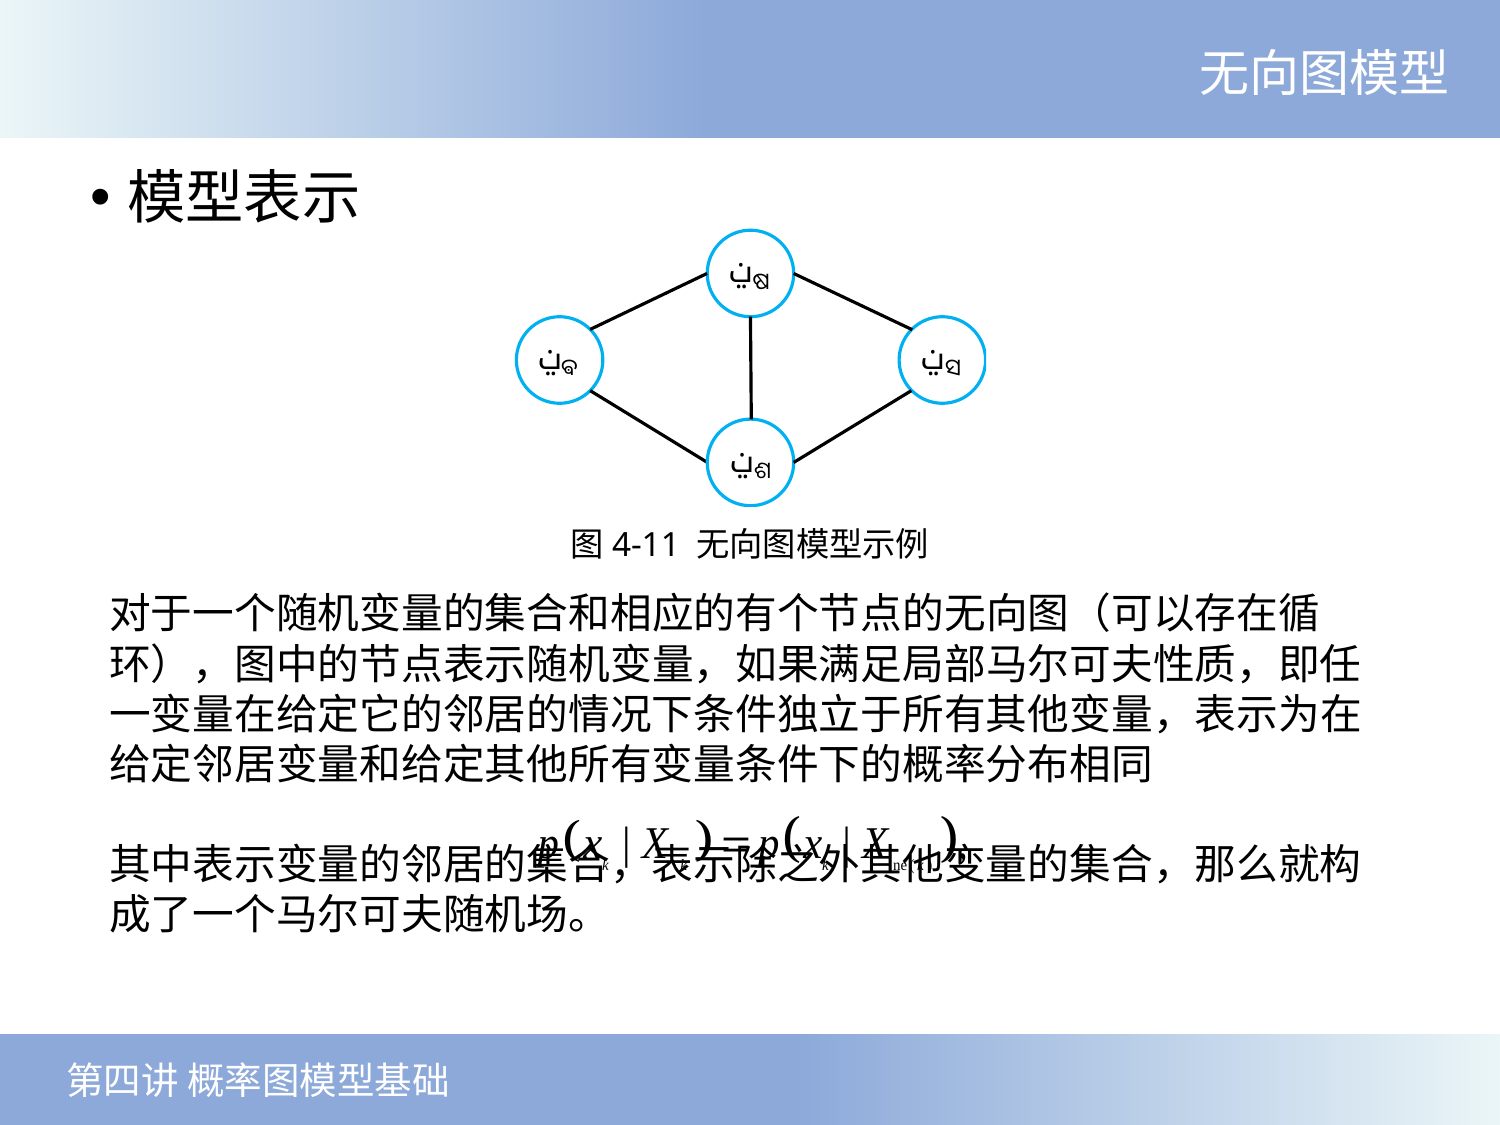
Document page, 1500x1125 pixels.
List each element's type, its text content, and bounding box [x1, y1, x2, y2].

text_box 无向图模型 [1178, 18, 1471, 125]
picture [710, 421, 791, 503]
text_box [528, 813, 972, 882]
text_box 第四讲 概率图模型基础 [0, 1034, 1500, 1125]
picture [513, 227, 987, 507]
list 模型表示 [75, 160, 1294, 256]
text_box [0, 0, 1500, 138]
text_box 图4‑11 无向图模型示例 [556, 515, 944, 570]
picture [902, 319, 983, 401]
